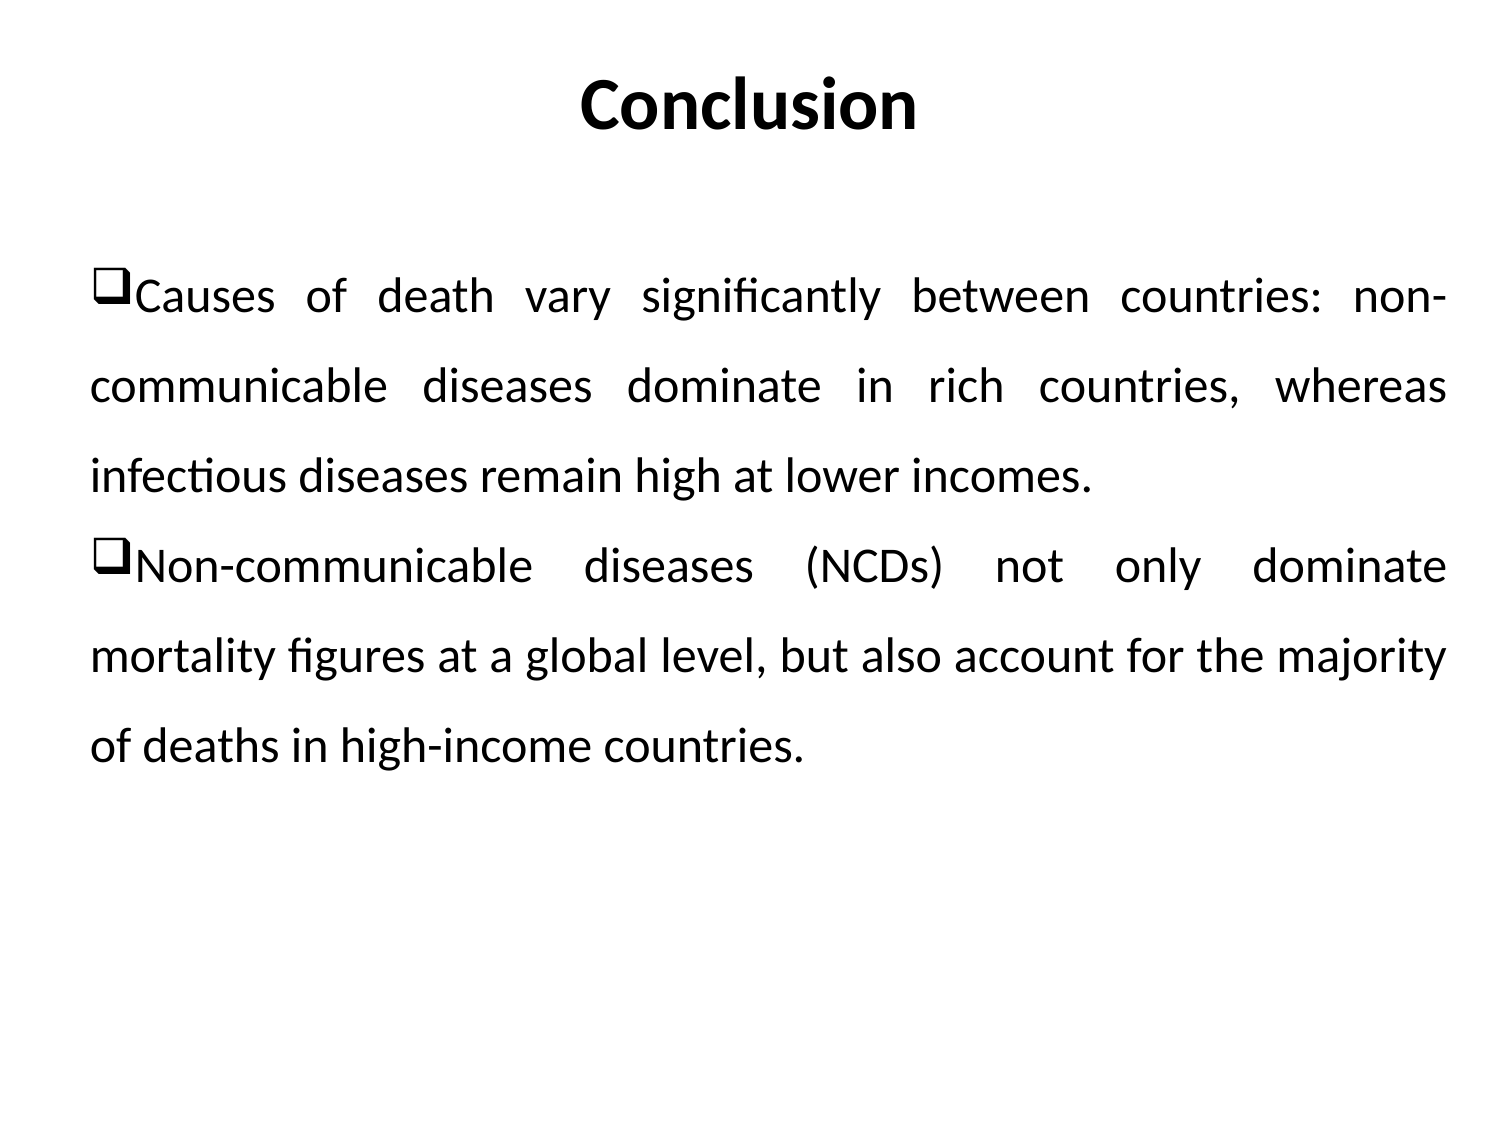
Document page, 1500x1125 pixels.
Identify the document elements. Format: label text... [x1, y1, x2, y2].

text_box Causes of death vary significantly between countries: non-communicable diseases dominate in rich countries, whereas infectious diseases remain high at lower incomes. Non-communicable diseases (NCDs) not only dominate mortality figures at a global level, but also account for the majority of deaths in high-income countries. [75, 224, 1463, 780]
title Conclusion [37, 12, 1463, 188]
